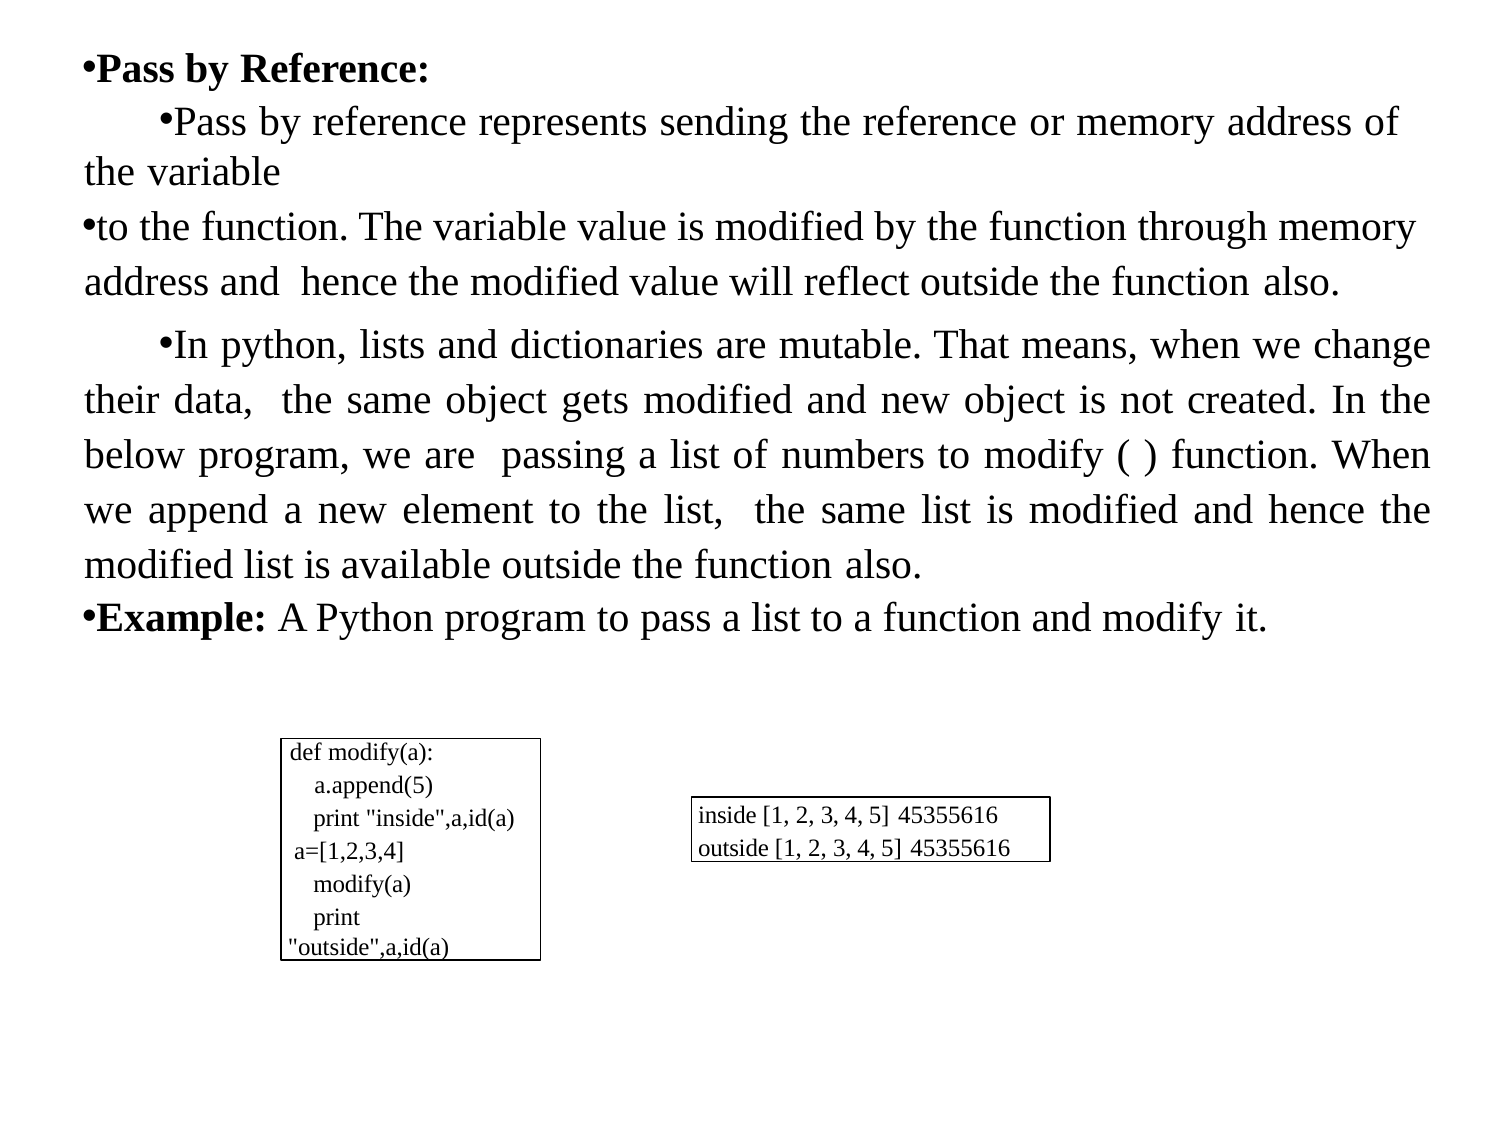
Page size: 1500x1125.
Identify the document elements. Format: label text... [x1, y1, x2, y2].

text_box def modify(a): a.append(5) print "inside",a,id(a) a=[1,2,3,4] modify(a) print "outside",a,id(a) [281, 738, 541, 961]
list Pass by Reference: Pass by reference represents sending the reference or memory address of the variable to the function. The variable value is modified by the function through memory address and hence the modified value will reflect outside the function also. In python, lists and dictionaries are mutable. That means, when we change their data, the same object gets modified and new object is not created. In the below program, we are passing a list of numbers to modify ( ) function. When we append a new element to the list, the same list is modified and hence the modified list is available outside the function also. Example: A Python program to pass a list to a function and modify it. [82, 35, 1432, 679]
text_box inside [1, 2, 3, 4, 5] 45355616 outside [1, 2, 3, 4, 5] 45355616 [691, 796, 1051, 862]
